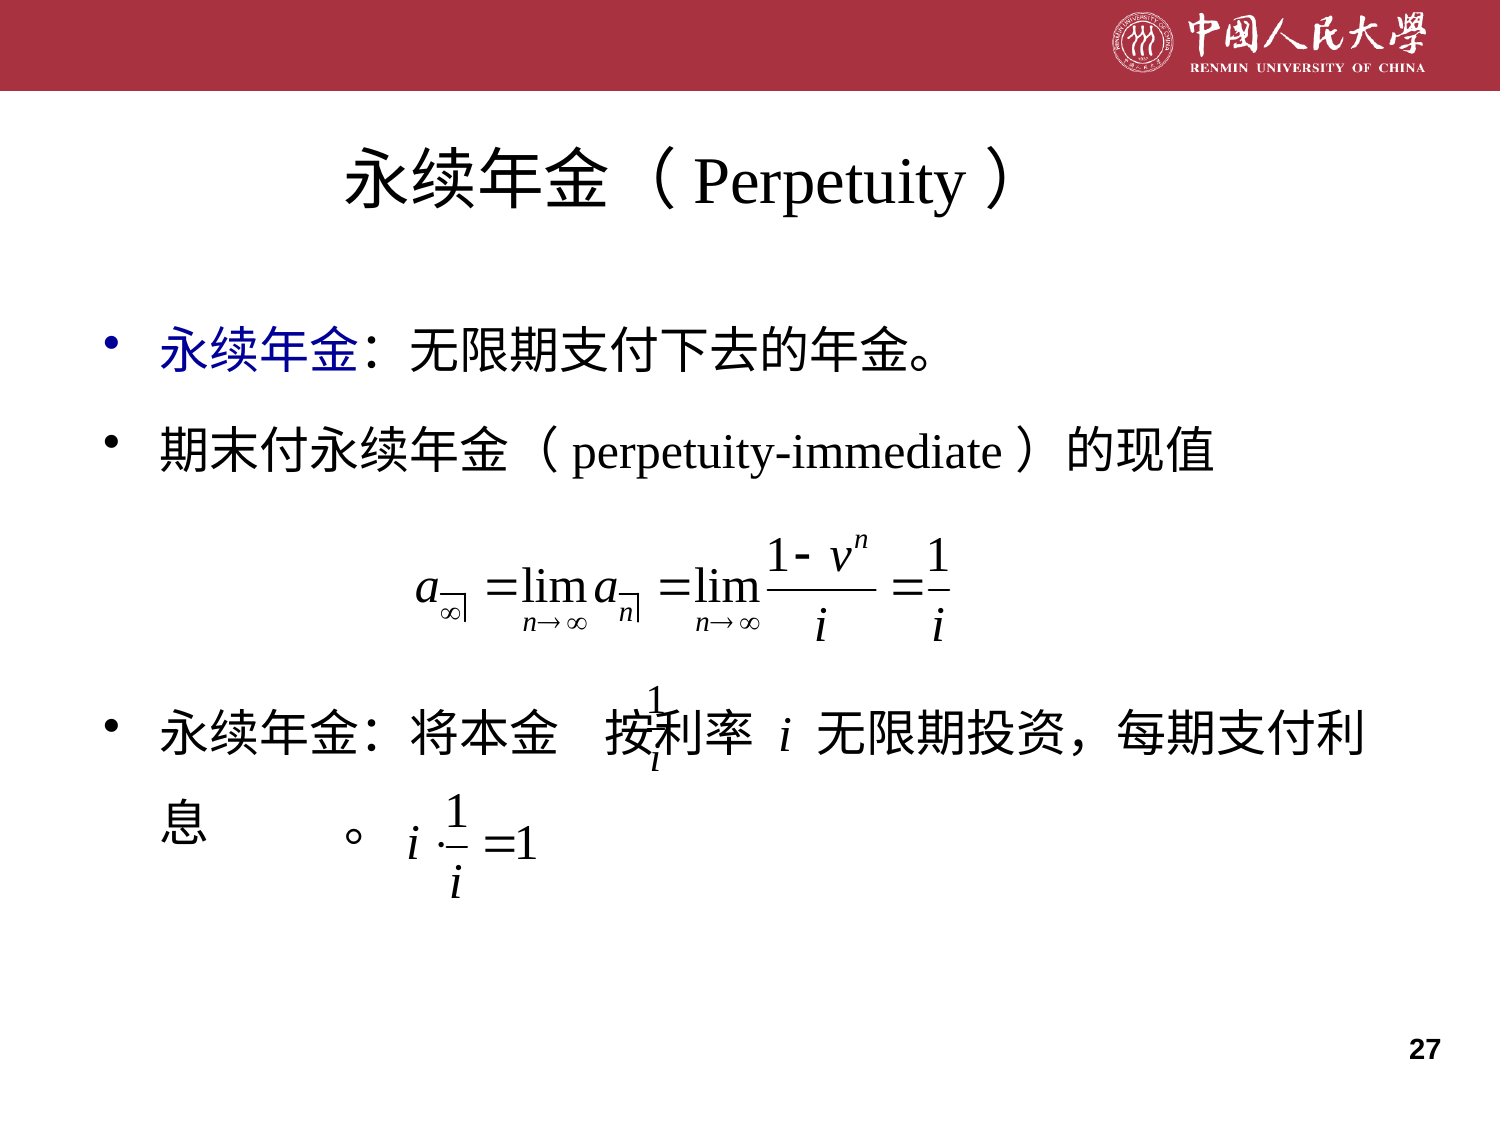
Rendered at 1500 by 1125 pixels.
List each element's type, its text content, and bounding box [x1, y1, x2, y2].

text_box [399, 779, 542, 910]
list 永续年金：无限期支付下去的年金。 期末付永续年金（perpetuity-immediate）的现值 永续年金：将本金 按利率 i 无限期投资，每期支付利息 。 [88, 280, 1424, 1090]
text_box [640, 674, 672, 781]
slide_number 27 [1424, 1008, 1457, 1087]
picture [0, 1, 1500, 91]
title 永续年金（Perpetuity） [86, 128, 1324, 288]
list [407, 514, 959, 653]
